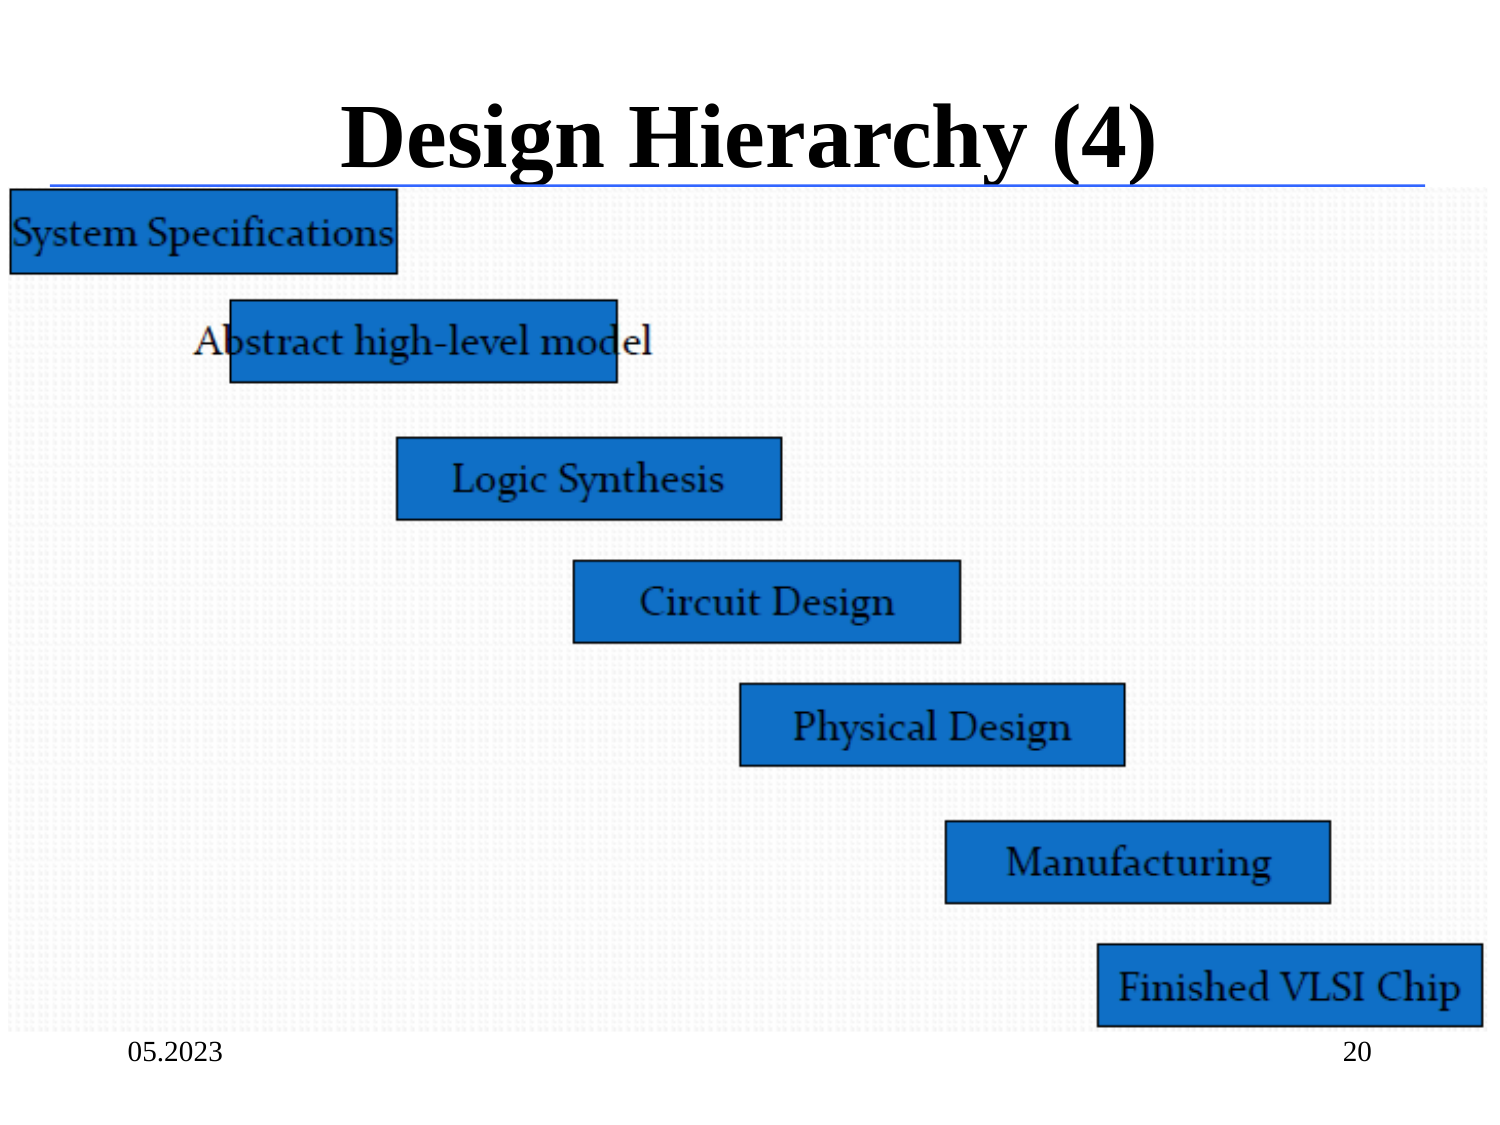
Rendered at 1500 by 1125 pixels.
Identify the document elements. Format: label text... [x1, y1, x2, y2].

slide_number 20 [1074, 1041, 1388, 1101]
title Design Hierarchy (4) [112, 37, 1388, 185]
slide_number 05.2023 [112, 1041, 426, 1101]
picture [7, 187, 1488, 1032]
